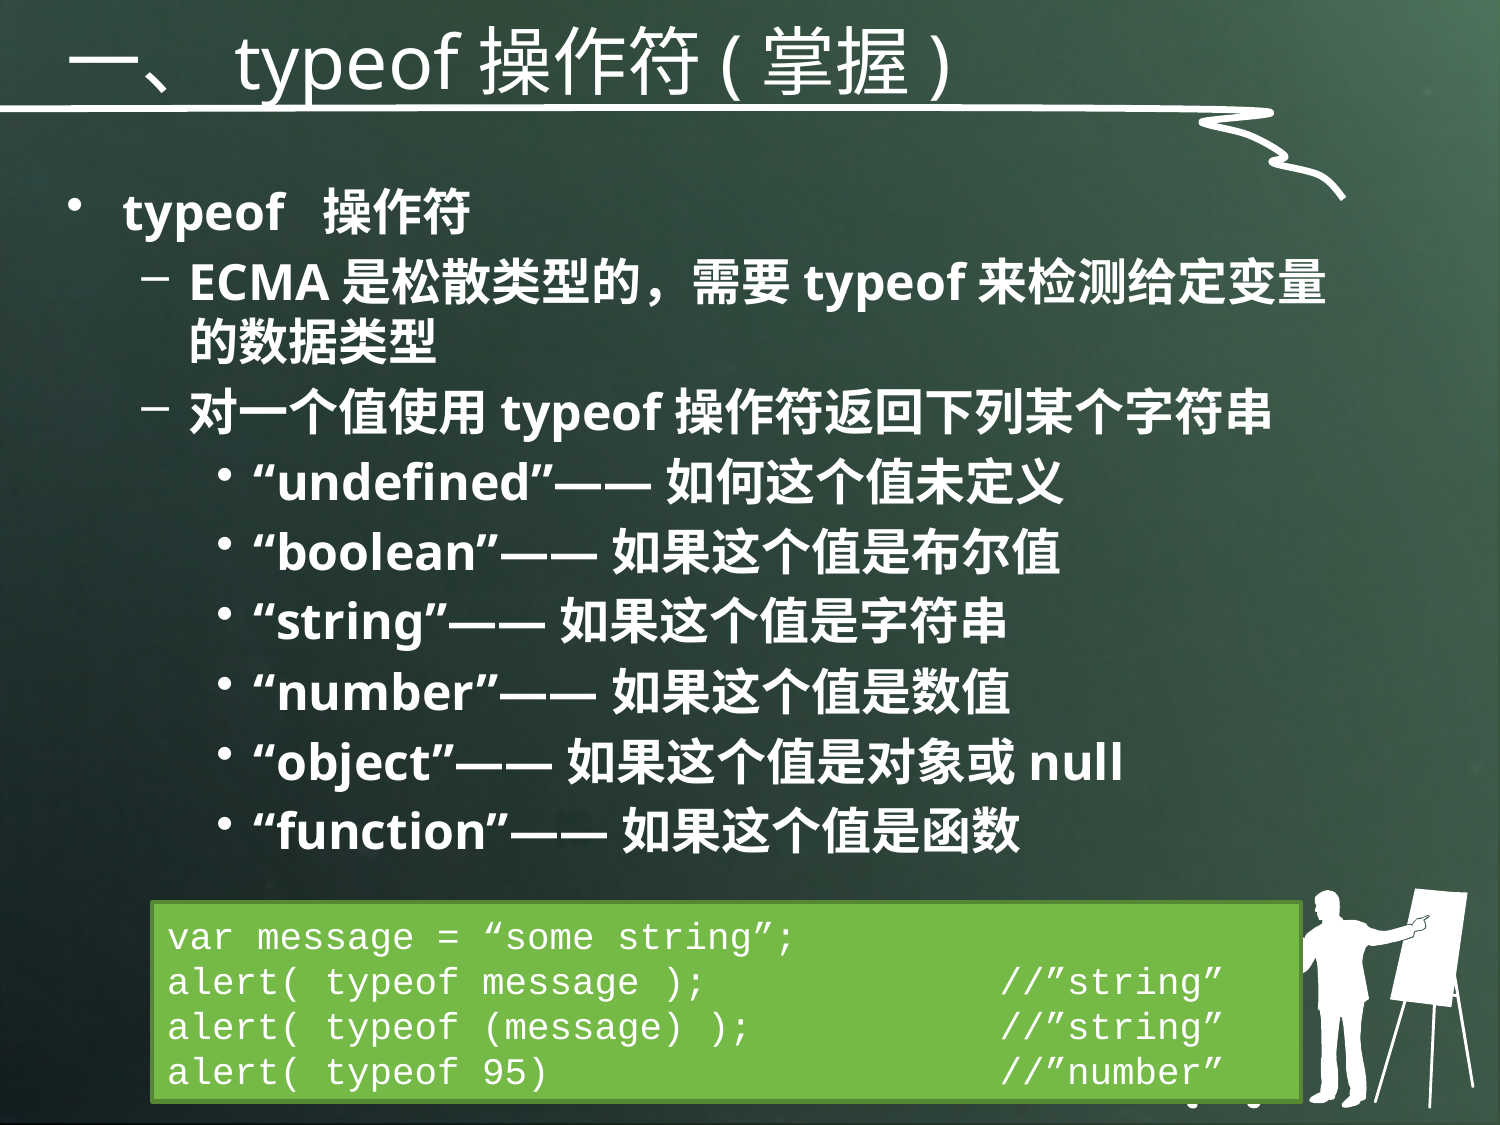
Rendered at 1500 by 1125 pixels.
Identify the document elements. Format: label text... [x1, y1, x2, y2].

list typeof 操作符 ECMA是松散类型的，需要typeof来检测给定变量的数据类型 对一个值使用typeof操作符返回下列某个字符串 “undefined”——如何这个值未定义 “boolean”——如果这个值是布尔值 “string”——如果这个值是字符串 “number”——如果这个值是数值 “object”——如果这个值是对象或null “function”——如果这个值是函数 [51, 172, 1365, 1006]
picture [0, 0, 1500, 1125]
title 一、typeof操作符(掌握) [51, 23, 1365, 96]
text_box var message = “some string”; alert( typeof message ); //”string” alert( typeof (message) ); //”string” alert( typeof 95) //”number” [150, 900, 1303, 1104]
text_box [0, 107, 1311, 172]
